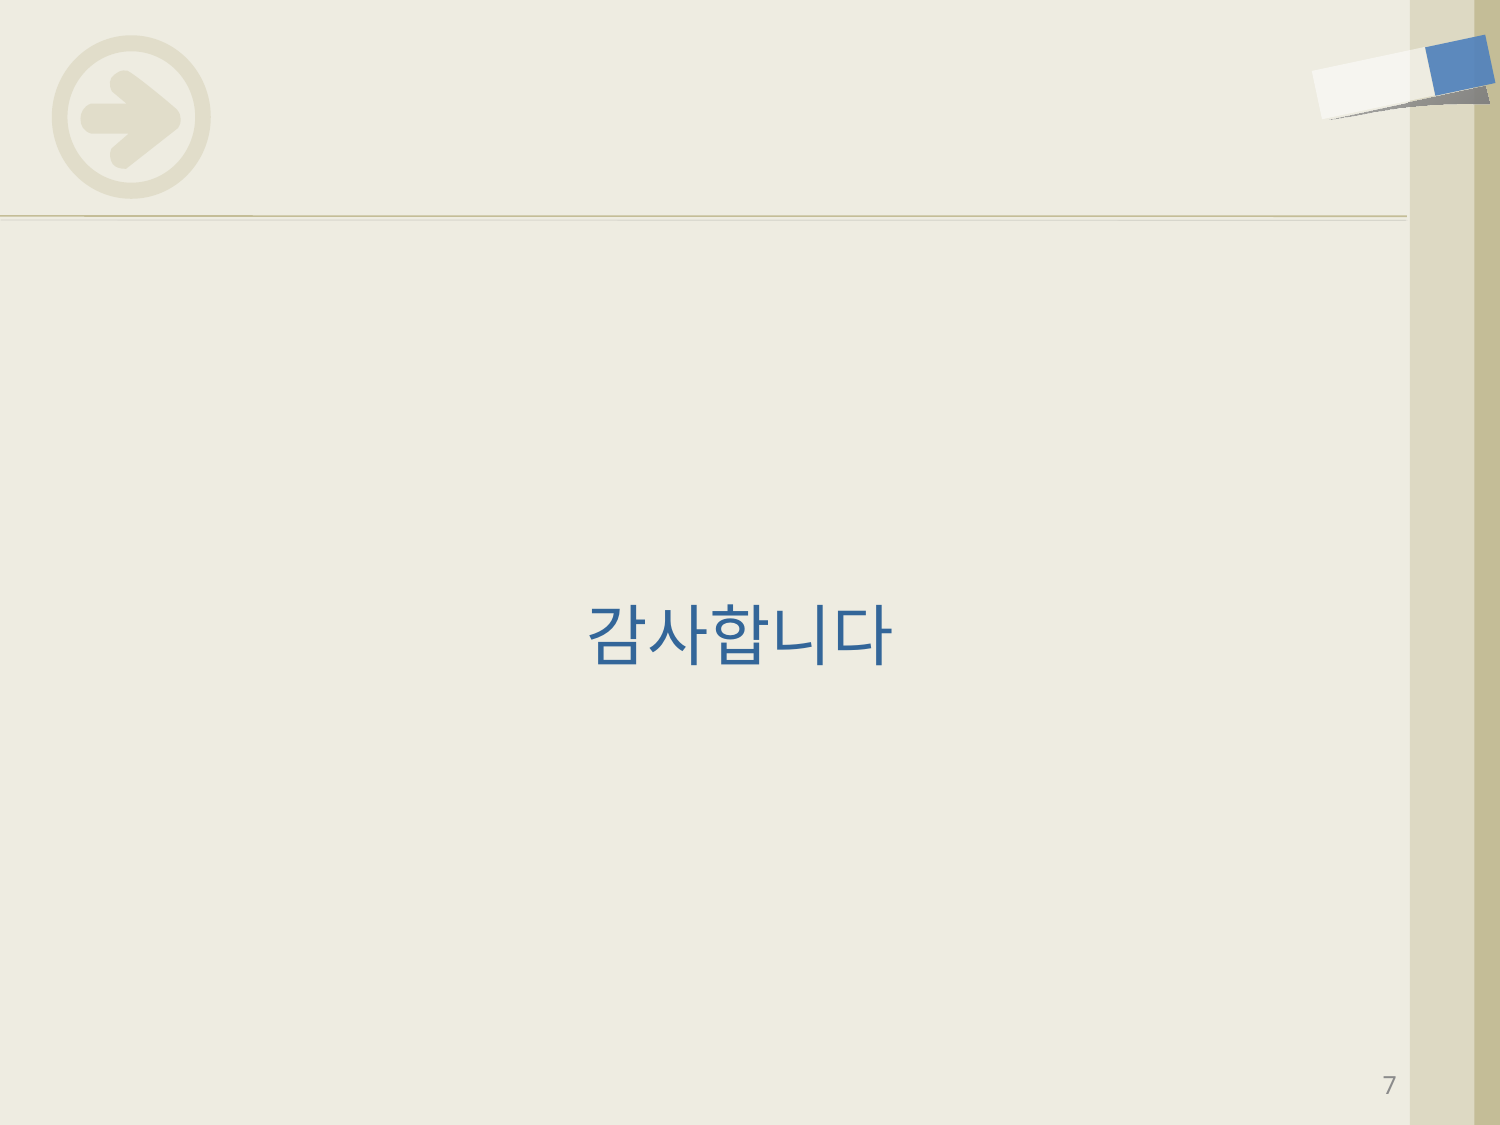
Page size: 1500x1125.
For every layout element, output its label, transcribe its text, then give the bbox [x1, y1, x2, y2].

list 감사합니다 [75, 262, 1406, 1005]
slide_number 7 [1061, 1061, 1412, 1112]
